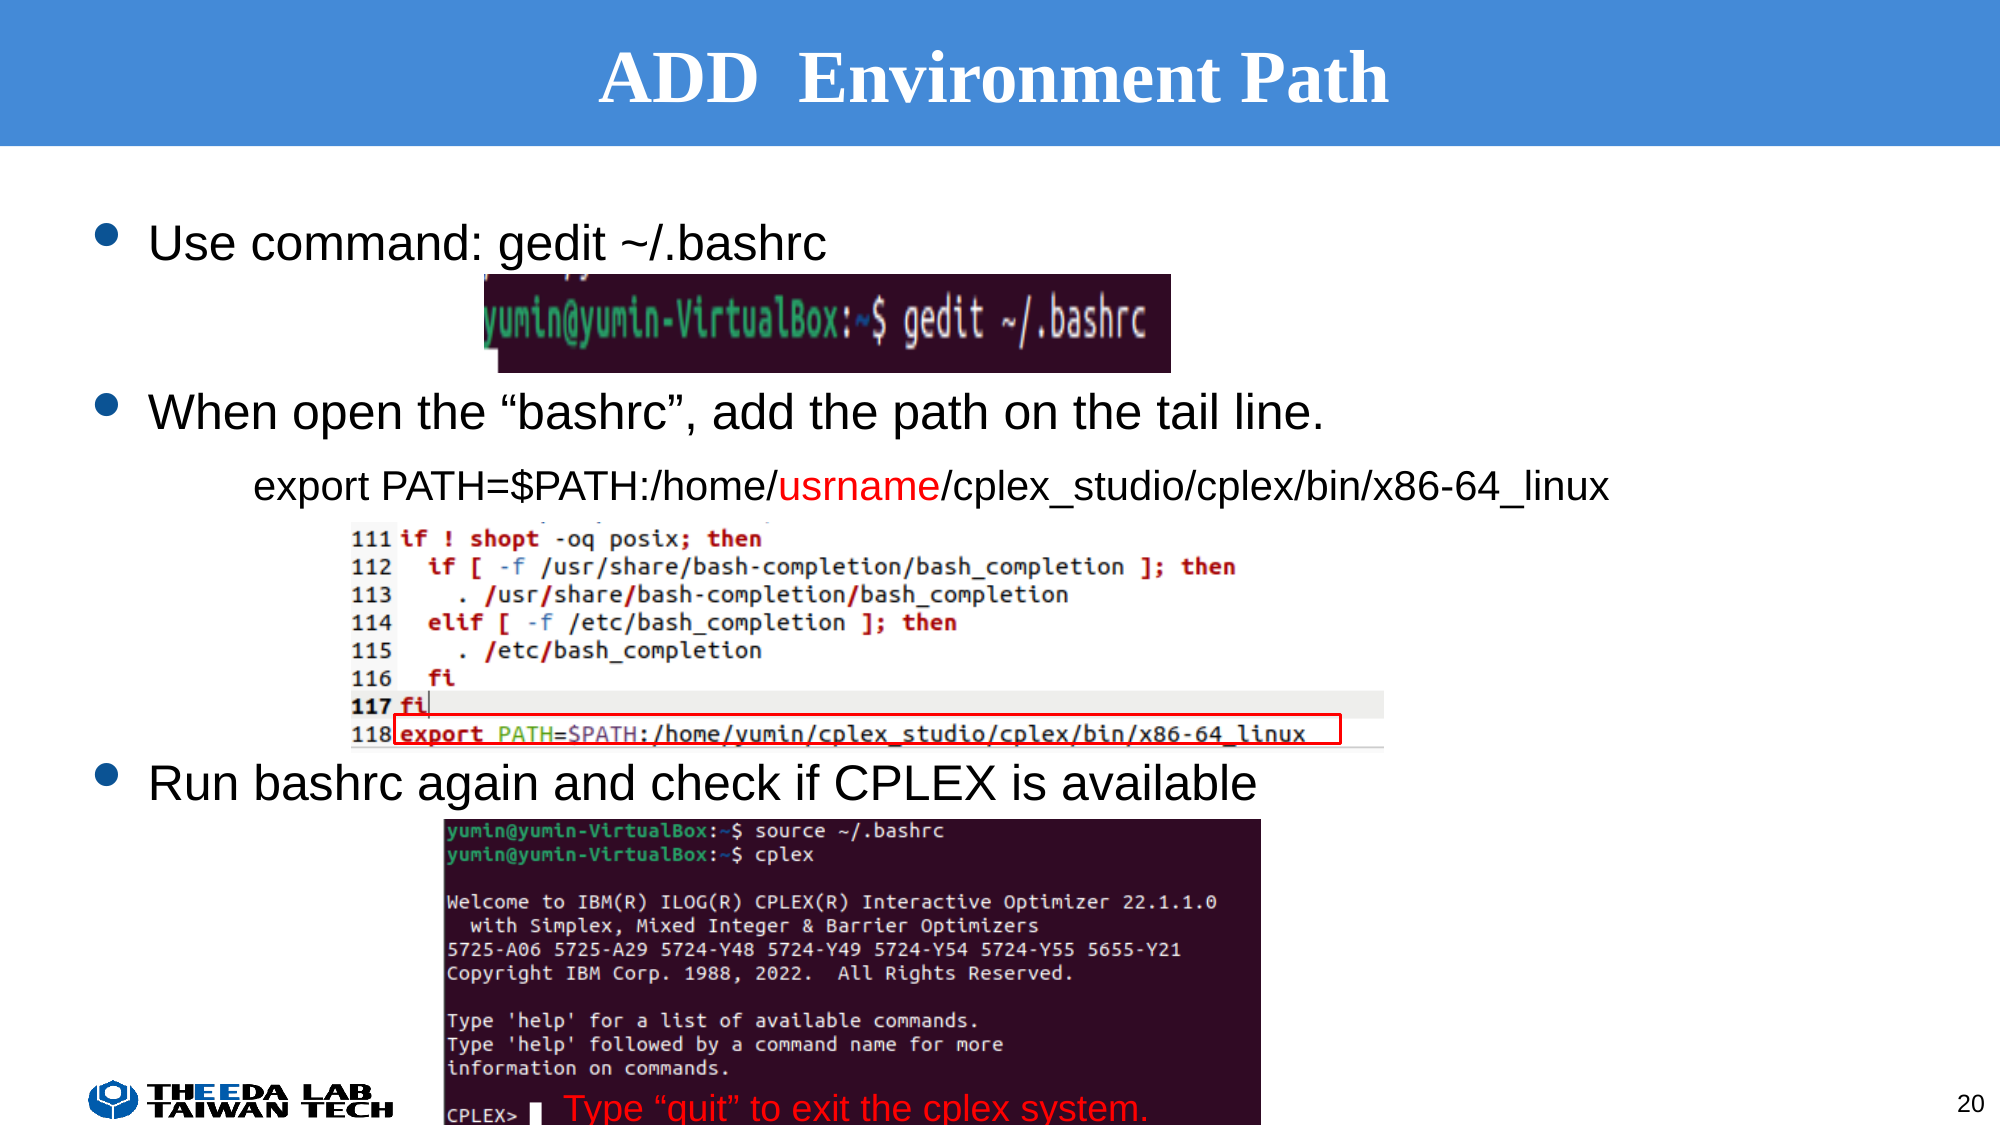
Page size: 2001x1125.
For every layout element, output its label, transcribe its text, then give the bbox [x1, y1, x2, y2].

picture [442, 819, 1261, 1125]
picture [484, 273, 1171, 373]
slide_number 20 [1583, 1076, 2000, 1125]
picture [351, 522, 1384, 753]
picture [79, 1075, 403, 1124]
title ADD Environment Path [81, 0, 1908, 126]
list Use command: gedit ~/.bashrc When open the “bashrc”, add the path on the tail line. export PATH=$PATH:/home/usrname/cplex_studio/cplex/bin/x86-64_linux Run bashrc again and check if CPLEX is available export PATH=$PATH:/home/usrname/cplex_studio/cplex/bin/x86-64_linux on the tail. [76, 172, 1908, 953]
